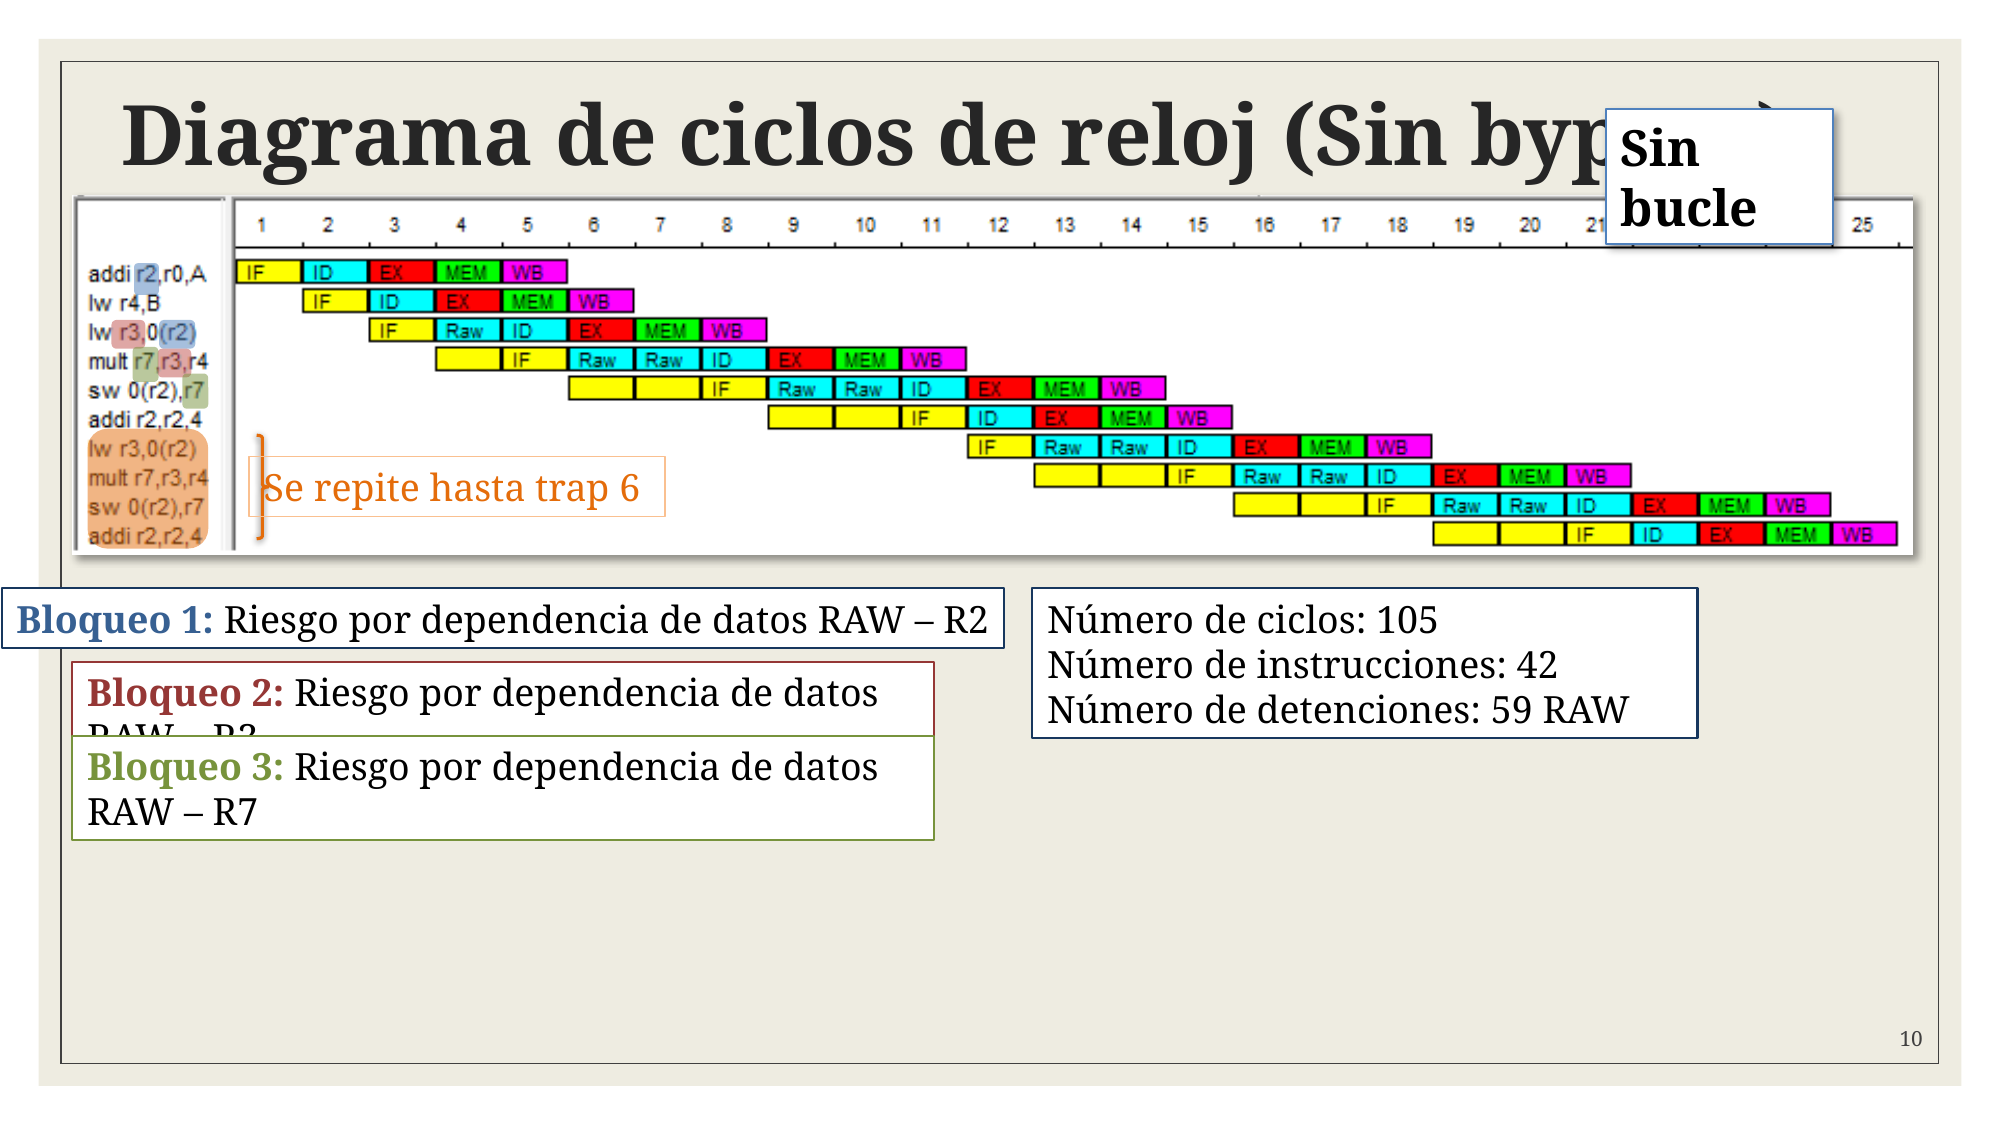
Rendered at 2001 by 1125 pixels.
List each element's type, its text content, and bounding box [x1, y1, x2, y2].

picture [72, 195, 1913, 556]
text_box Bloqueo 2: Riesgo por dependencia de datos RAW – R3 [71, 661, 935, 735]
text_box Bloqueo 1: Riesgo por dependencia de datos RAW – R2 [1, 587, 1005, 649]
slide_number 10 [1697, 1019, 1938, 1062]
text_box Bloqueo 3: Riesgo por dependencia de datos RAW – R7 [71, 735, 935, 841]
title Diagrama de ciclos de reloj (Sin bypass) [106, 65, 1913, 190]
text_box Sin bucle [1605, 108, 1834, 190]
text_box Número de ciclos: 105 Número de instrucciones: 42 Número de detenciones: 59 RAW [1031, 587, 1699, 739]
